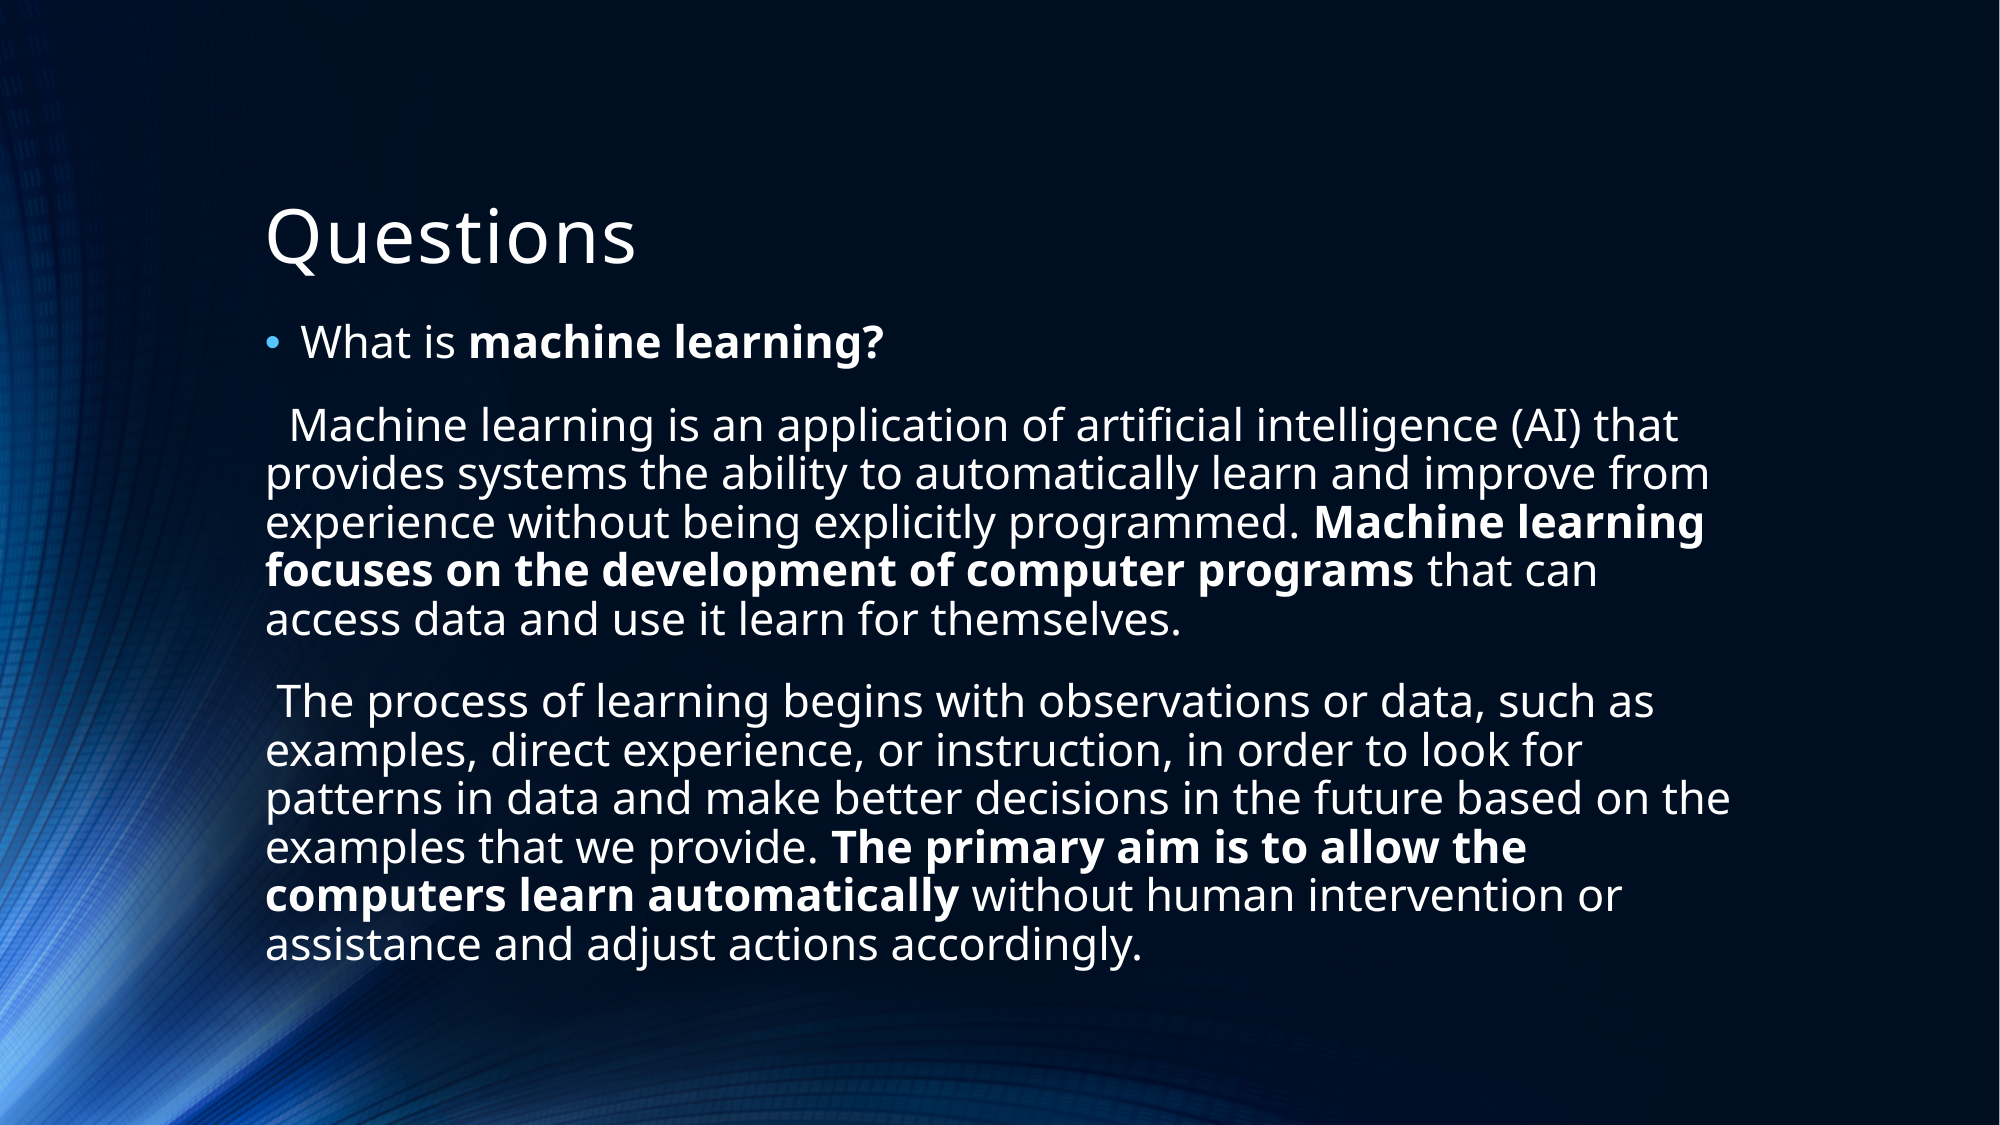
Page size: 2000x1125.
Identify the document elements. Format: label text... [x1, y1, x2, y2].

list What is machine learning? Machine learning is an application of artificial intelligence (AI) that provides systems the ability to automatically learn and improve from experience without being explicitly programmed. Machine learning focuses on the development of computer programs that can access data and use it learn for themselves. The process of learning begins with observations or data, such as examples, direct experience, or instruction, in order to look for patterns in data and make better decisions in the future based on the examples that we provide. The primary aim is to allow the computers learn automatically without human intervention or assistance and adjust actions accordingly. [249, 312, 1749, 988]
title Questions [249, 62, 1750, 288]
picture [0, 0, 2000, 1125]
